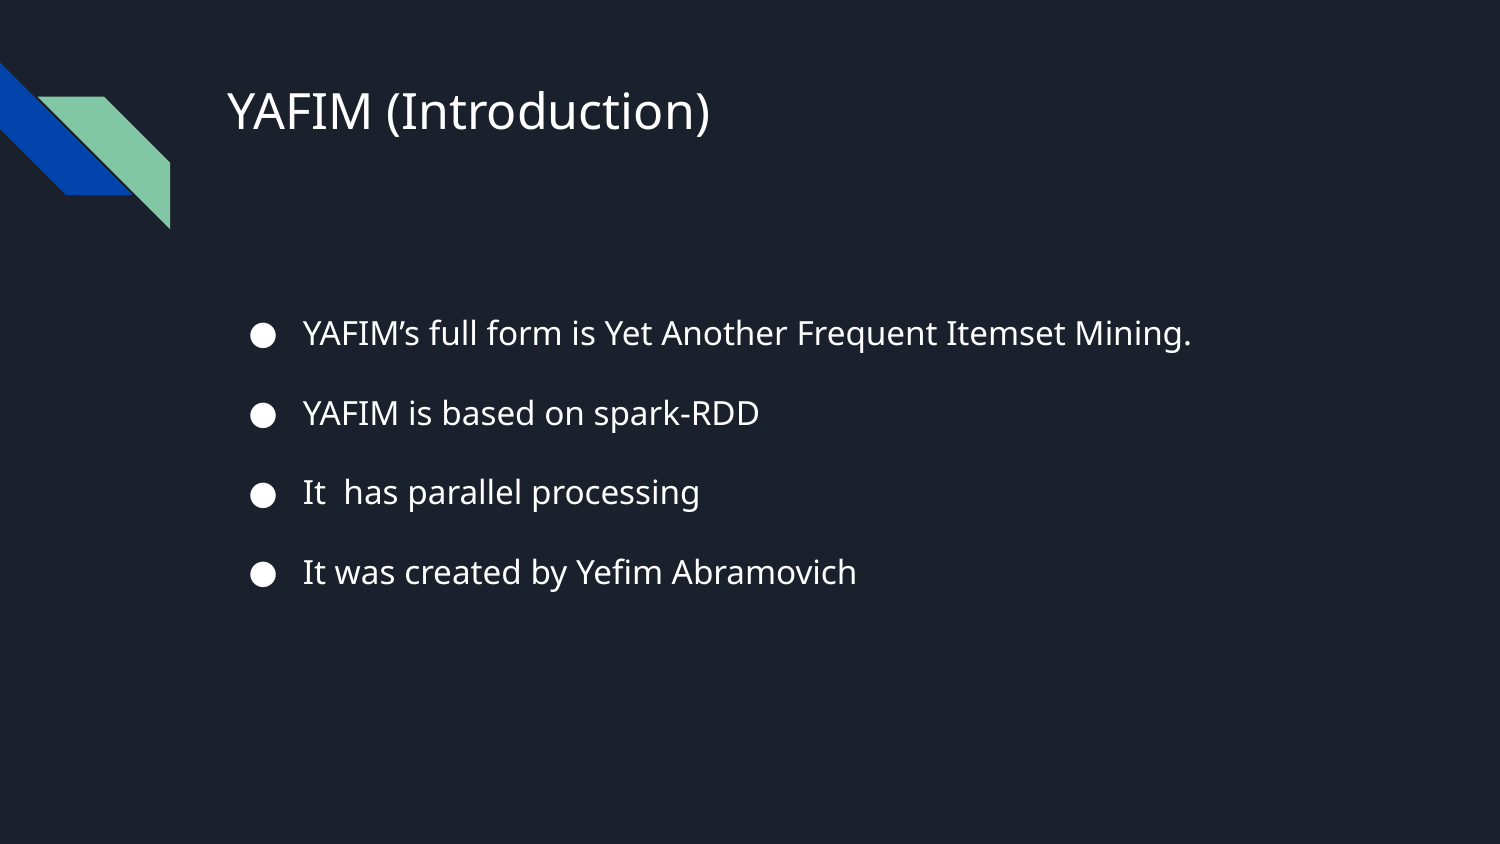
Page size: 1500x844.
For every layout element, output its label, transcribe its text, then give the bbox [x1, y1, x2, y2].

title YAFIM (Introduction) [212, 64, 1368, 215]
list YAFIM’s full form is Yet Another Frequent Itemset Mining. YAFIM is based on spark-RDD It has parallel processing It was created by Yefim Abramovich [212, 257, 1368, 735]
